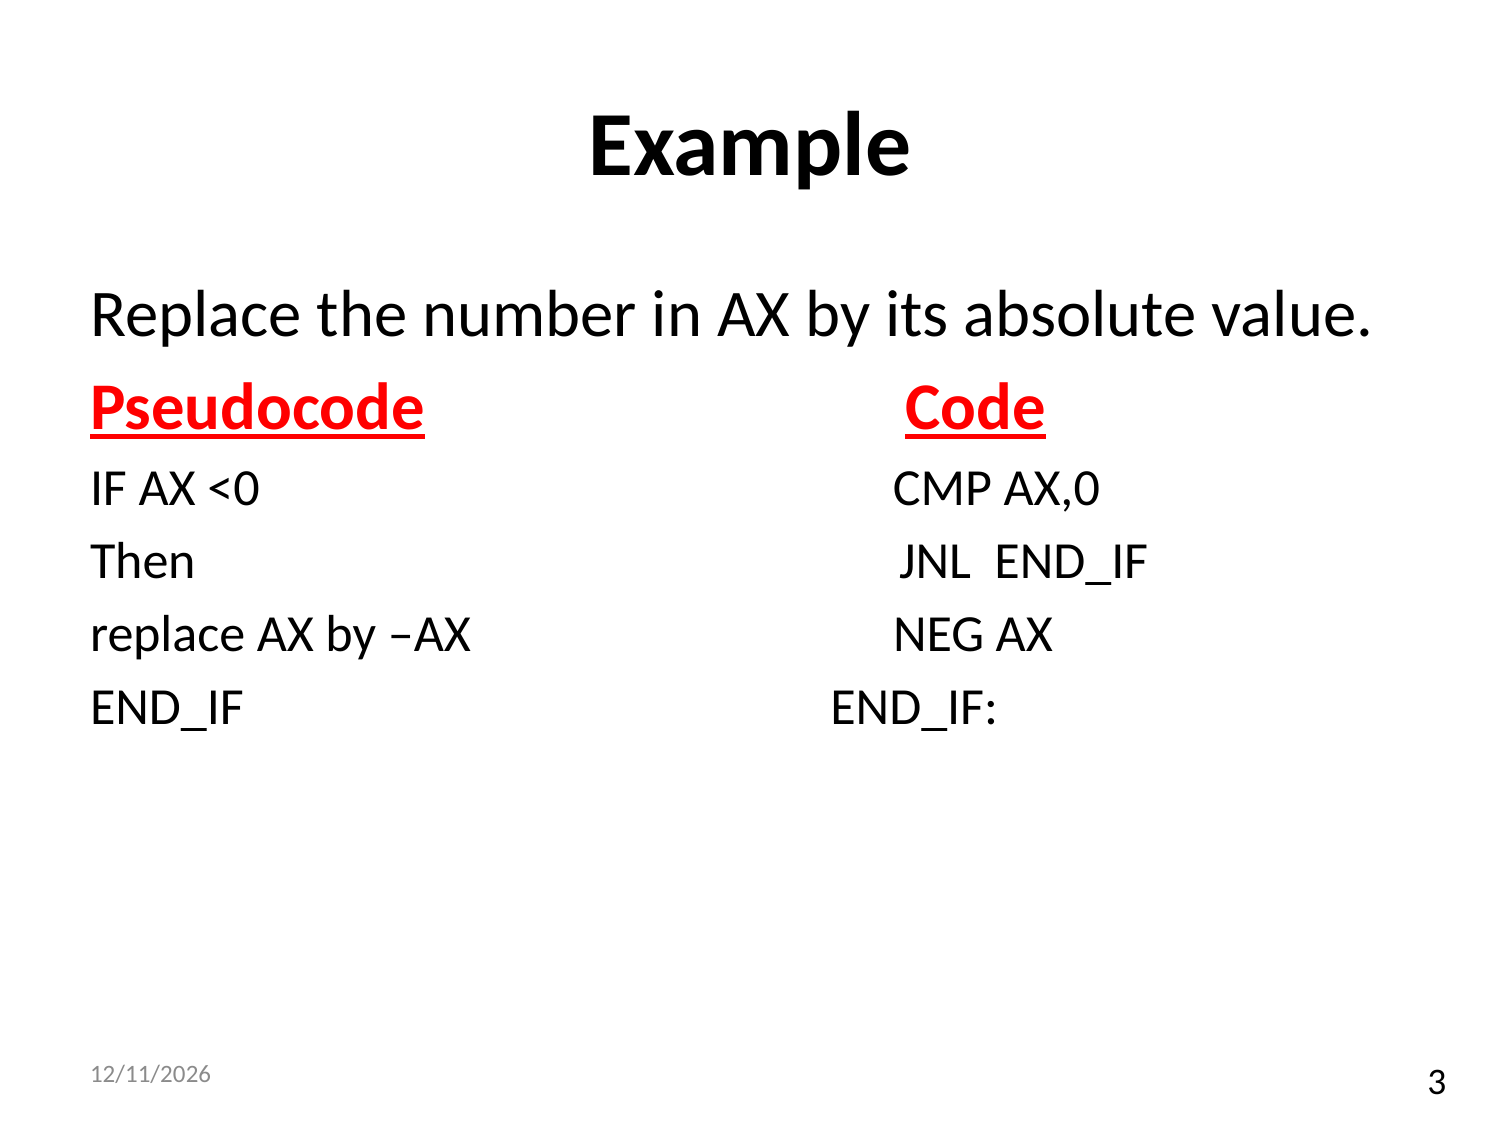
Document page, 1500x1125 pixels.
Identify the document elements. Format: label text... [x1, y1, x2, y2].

text_box 3 [1412, 1049, 1462, 1110]
list Replace the number in AX by its absolute value. Pseudocode Code IF AX <0 CMP AX,0 Then JNL END_IF replace AX by –AX NEG AX END_IF END_IF: [75, 262, 1425, 1005]
title Example [75, 45, 1425, 233]
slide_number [75, 1042, 425, 1103]
